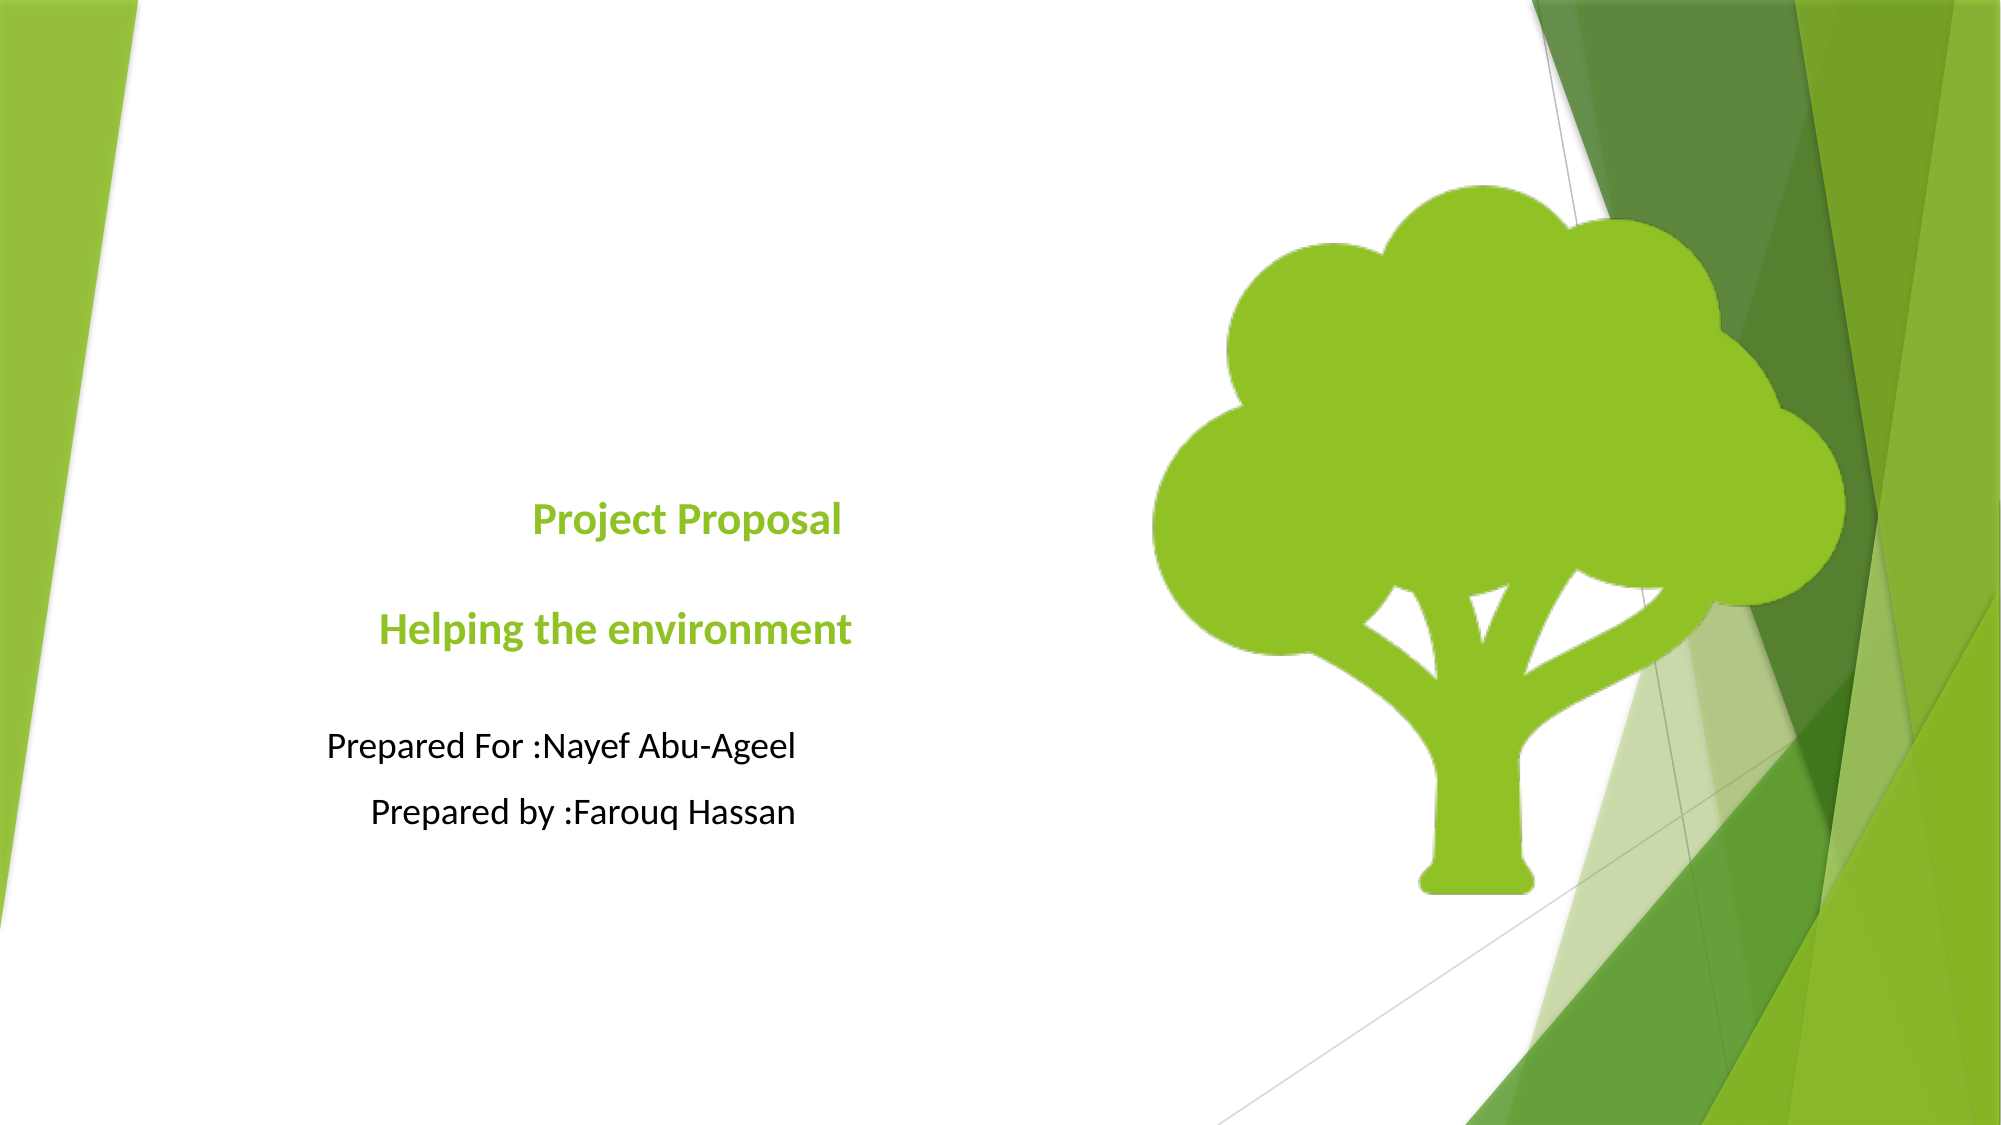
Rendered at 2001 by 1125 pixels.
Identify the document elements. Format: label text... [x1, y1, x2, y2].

subtitle Prepared For :Nayef Abu-Ageel Prepared by :Farouq Hassan [188, 713, 812, 918]
title Project Proposal Helping the environment [131, 391, 868, 662]
picture [1103, 140, 1896, 933]
